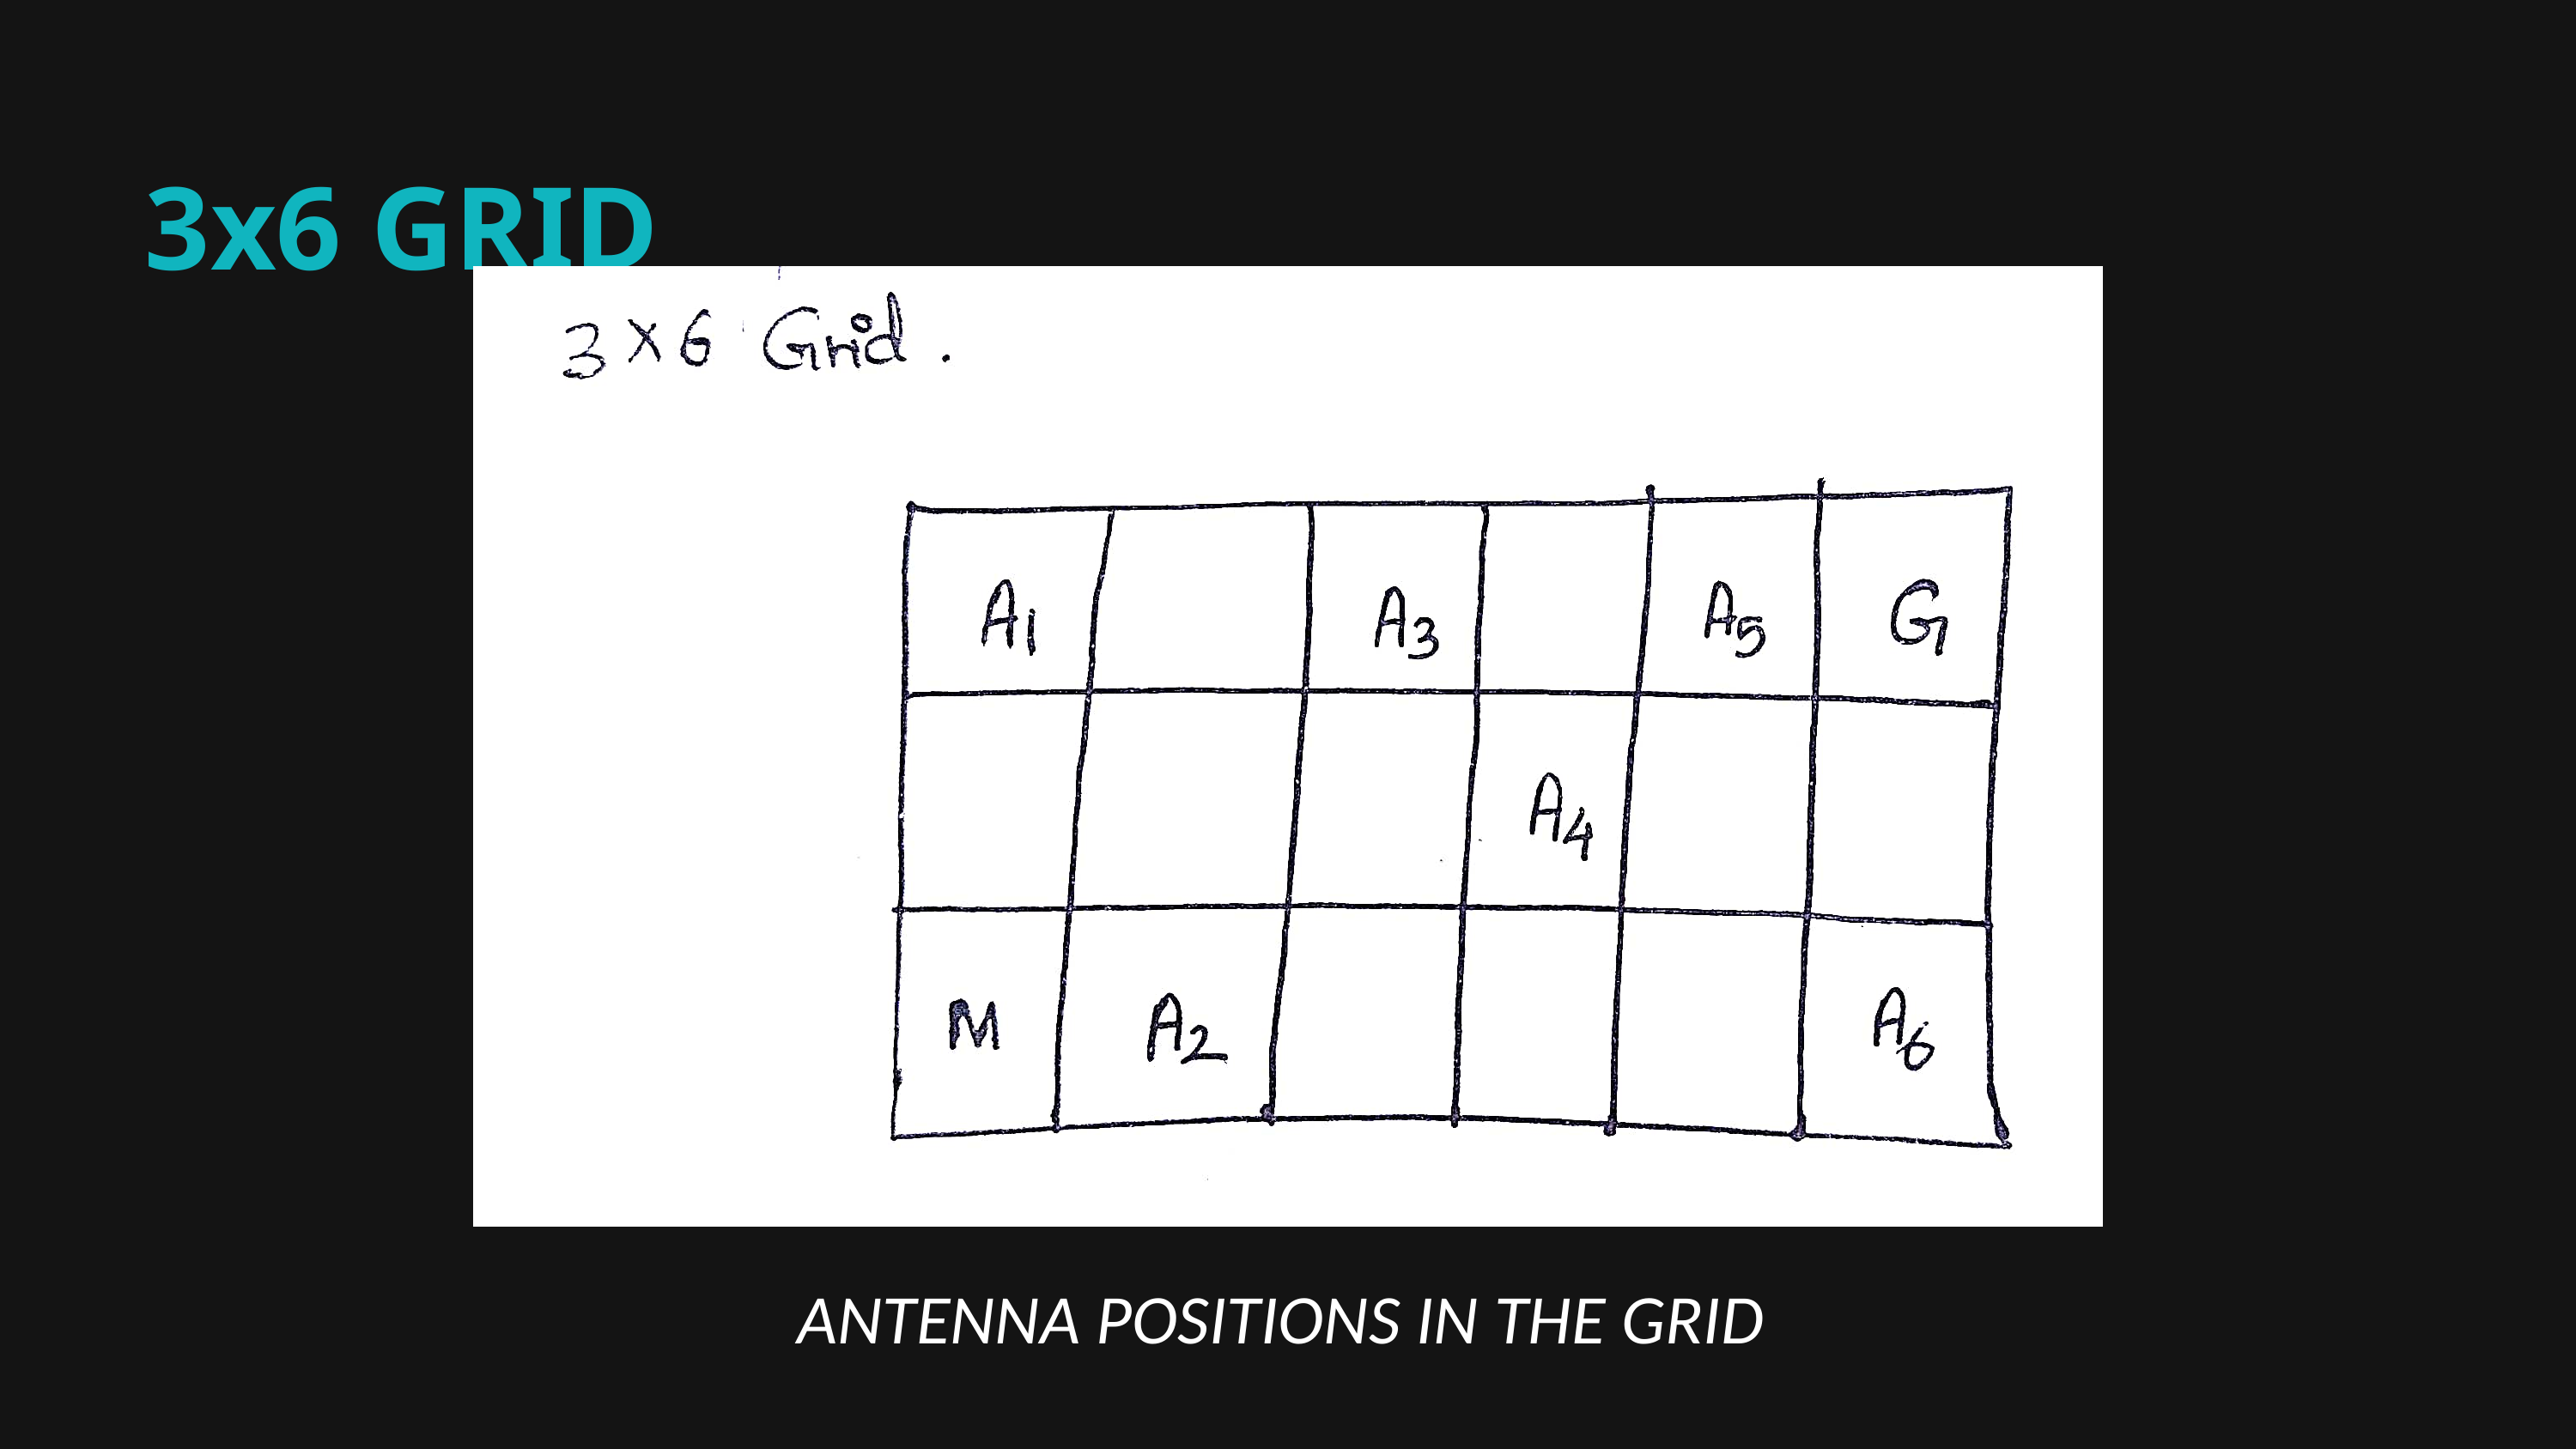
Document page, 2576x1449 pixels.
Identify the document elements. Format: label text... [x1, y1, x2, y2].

picture [473, 266, 2103, 1228]
text_box 3x6 GRID [144, 128, 2222, 294]
text_box ANTENNA POSITIONS IN THE GRID [784, 1260, 1792, 1379]
